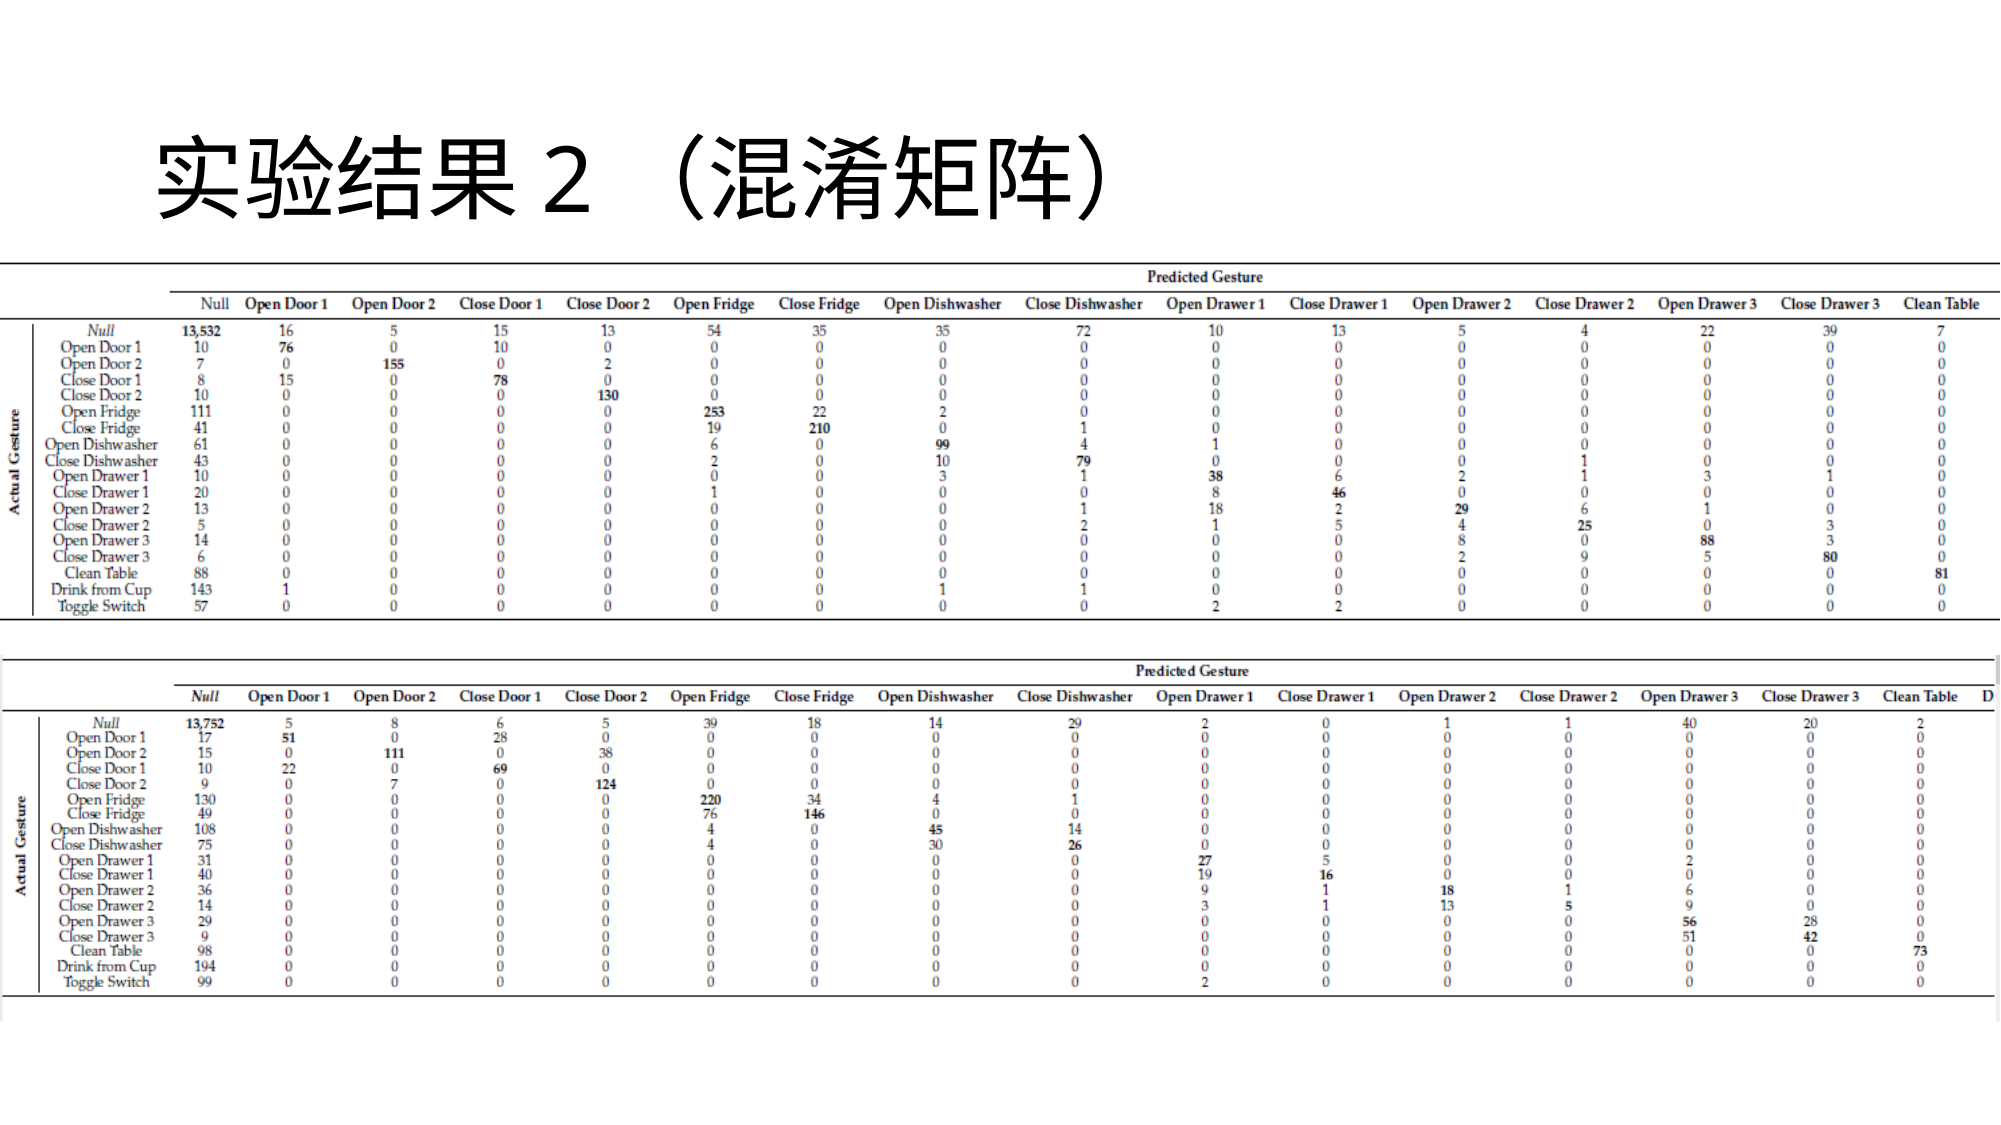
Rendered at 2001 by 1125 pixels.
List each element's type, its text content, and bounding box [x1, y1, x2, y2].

picture [0, 245, 2000, 637]
picture [0, 655, 2000, 1022]
title 实验结果2（混淆矩阵） [137, 74, 1863, 245]
